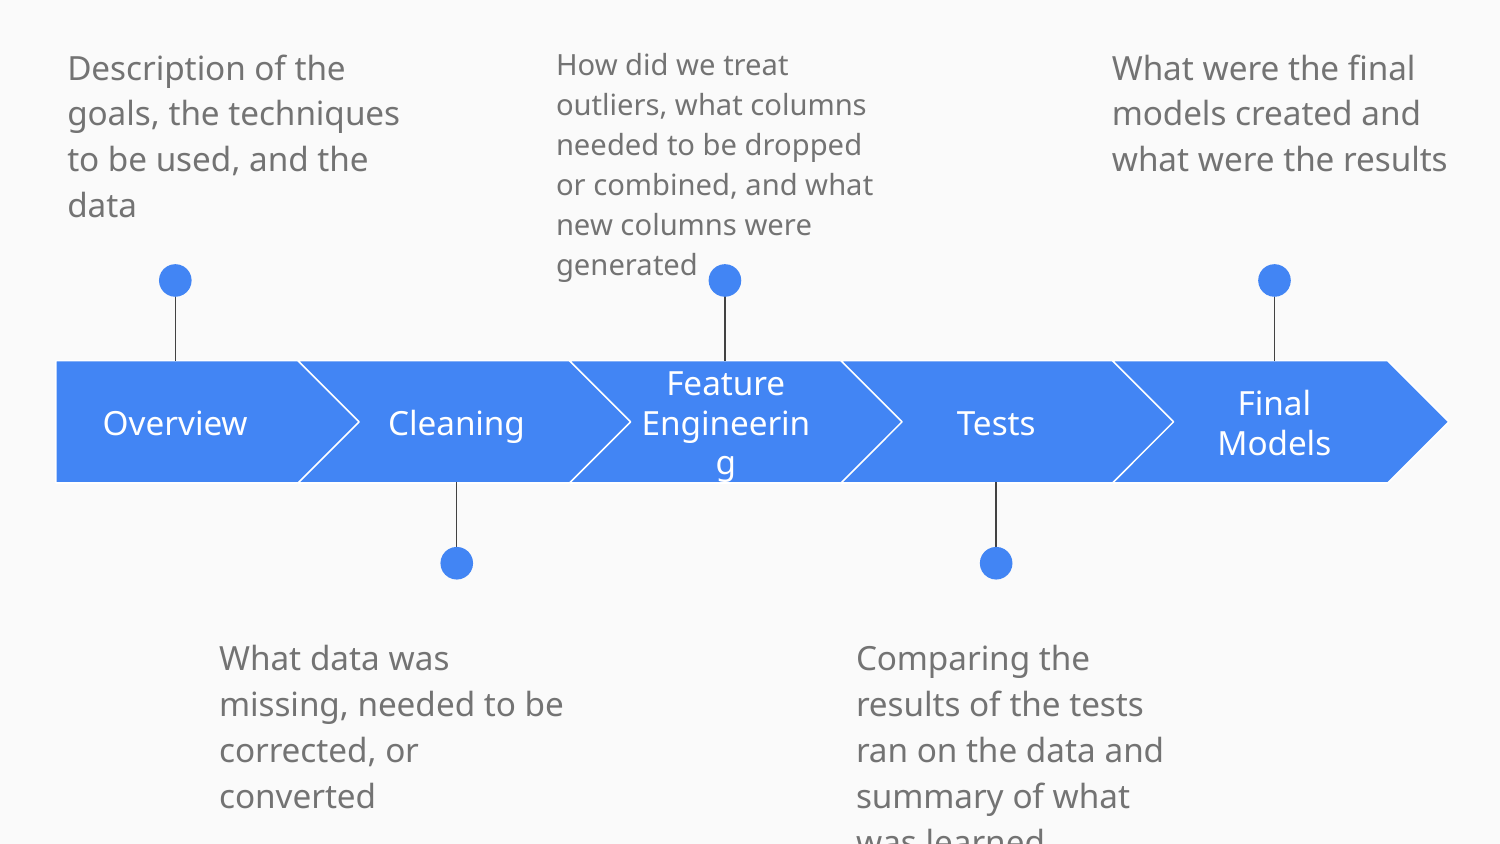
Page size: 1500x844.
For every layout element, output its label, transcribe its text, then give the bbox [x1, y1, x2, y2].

list What data was missing, needed to be corrected, or converted [204, 616, 592, 766]
list Tests [888, 383, 1105, 461]
text_box [840, 360, 1166, 484]
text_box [708, 263, 742, 362]
text_box [55, 360, 348, 484]
list Feature Engineering [618, 383, 834, 461]
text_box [440, 481, 474, 580]
list Comparing the results of the tests ran on the data and summary of what was learned [841, 616, 1209, 766]
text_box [1257, 263, 1292, 362]
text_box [158, 263, 192, 362]
list Description of the goals, the techniques to be used, and the data [52, 25, 421, 175]
list Final Models [1166, 383, 1383, 461]
text_box [1112, 360, 1449, 484]
list How did we treat outliers, what columns needed to be dropped or combined, and what new columns were generated [540, 25, 909, 175]
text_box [979, 481, 1013, 580]
text_box [569, 360, 888, 484]
text_box [297, 360, 618, 484]
list What were the final models created and what were the results [1096, 25, 1465, 175]
list Cleaning [348, 383, 565, 461]
list Overview [55, 383, 295, 461]
